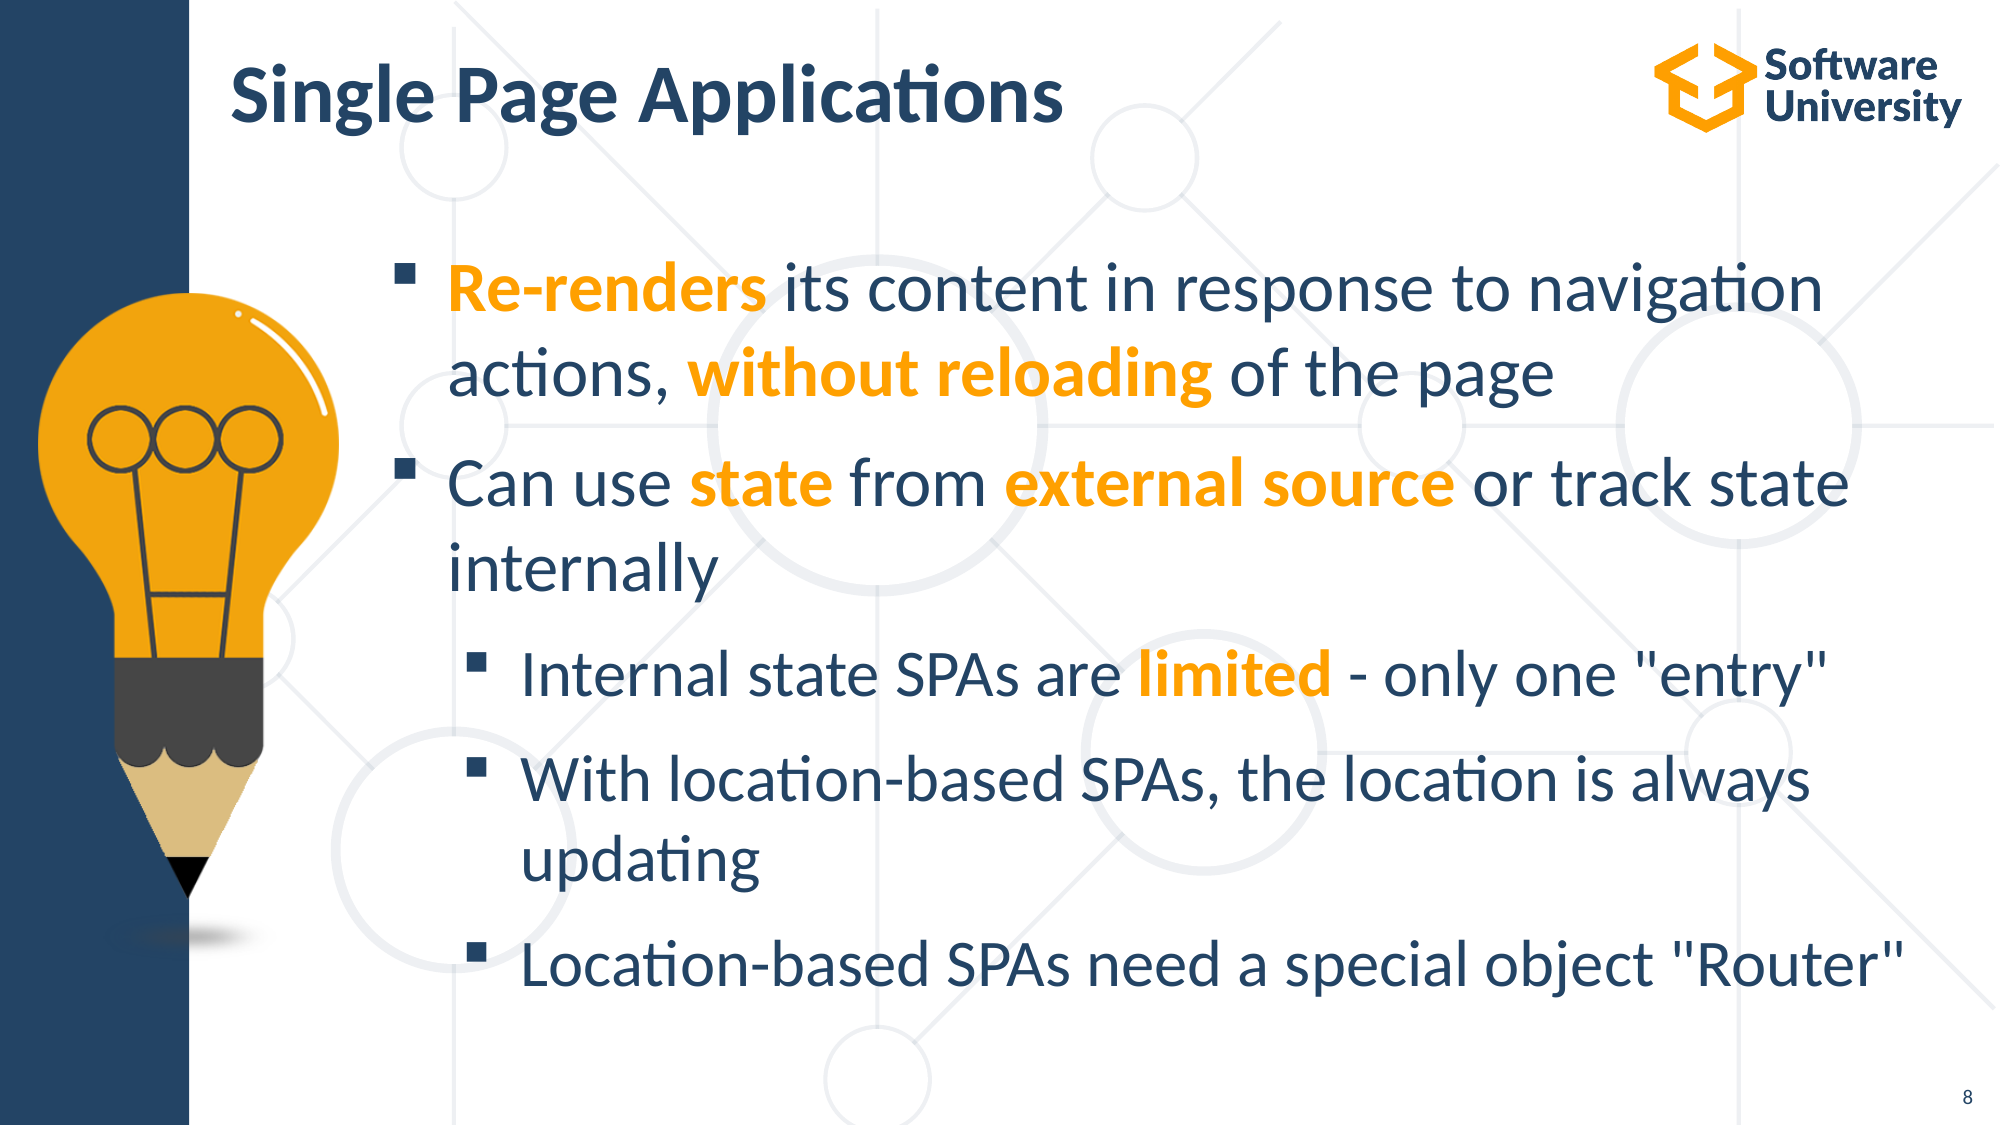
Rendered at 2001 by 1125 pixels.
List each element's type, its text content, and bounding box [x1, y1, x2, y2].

picture [38, 293, 339, 961]
title Single Page Applications [212, 16, 1628, 162]
list Re-renders its content in response to navigation actions, without reloading of the page Can use state from external source or track state internally Internal state SPAs are limited - only one "entry" With location-based SPAs, the location is always updating Location-based SPAs need a special object "Router" [371, 234, 2000, 1101]
picture [1641, 31, 1973, 145]
slide_number 8 [1927, 1067, 1989, 1117]
